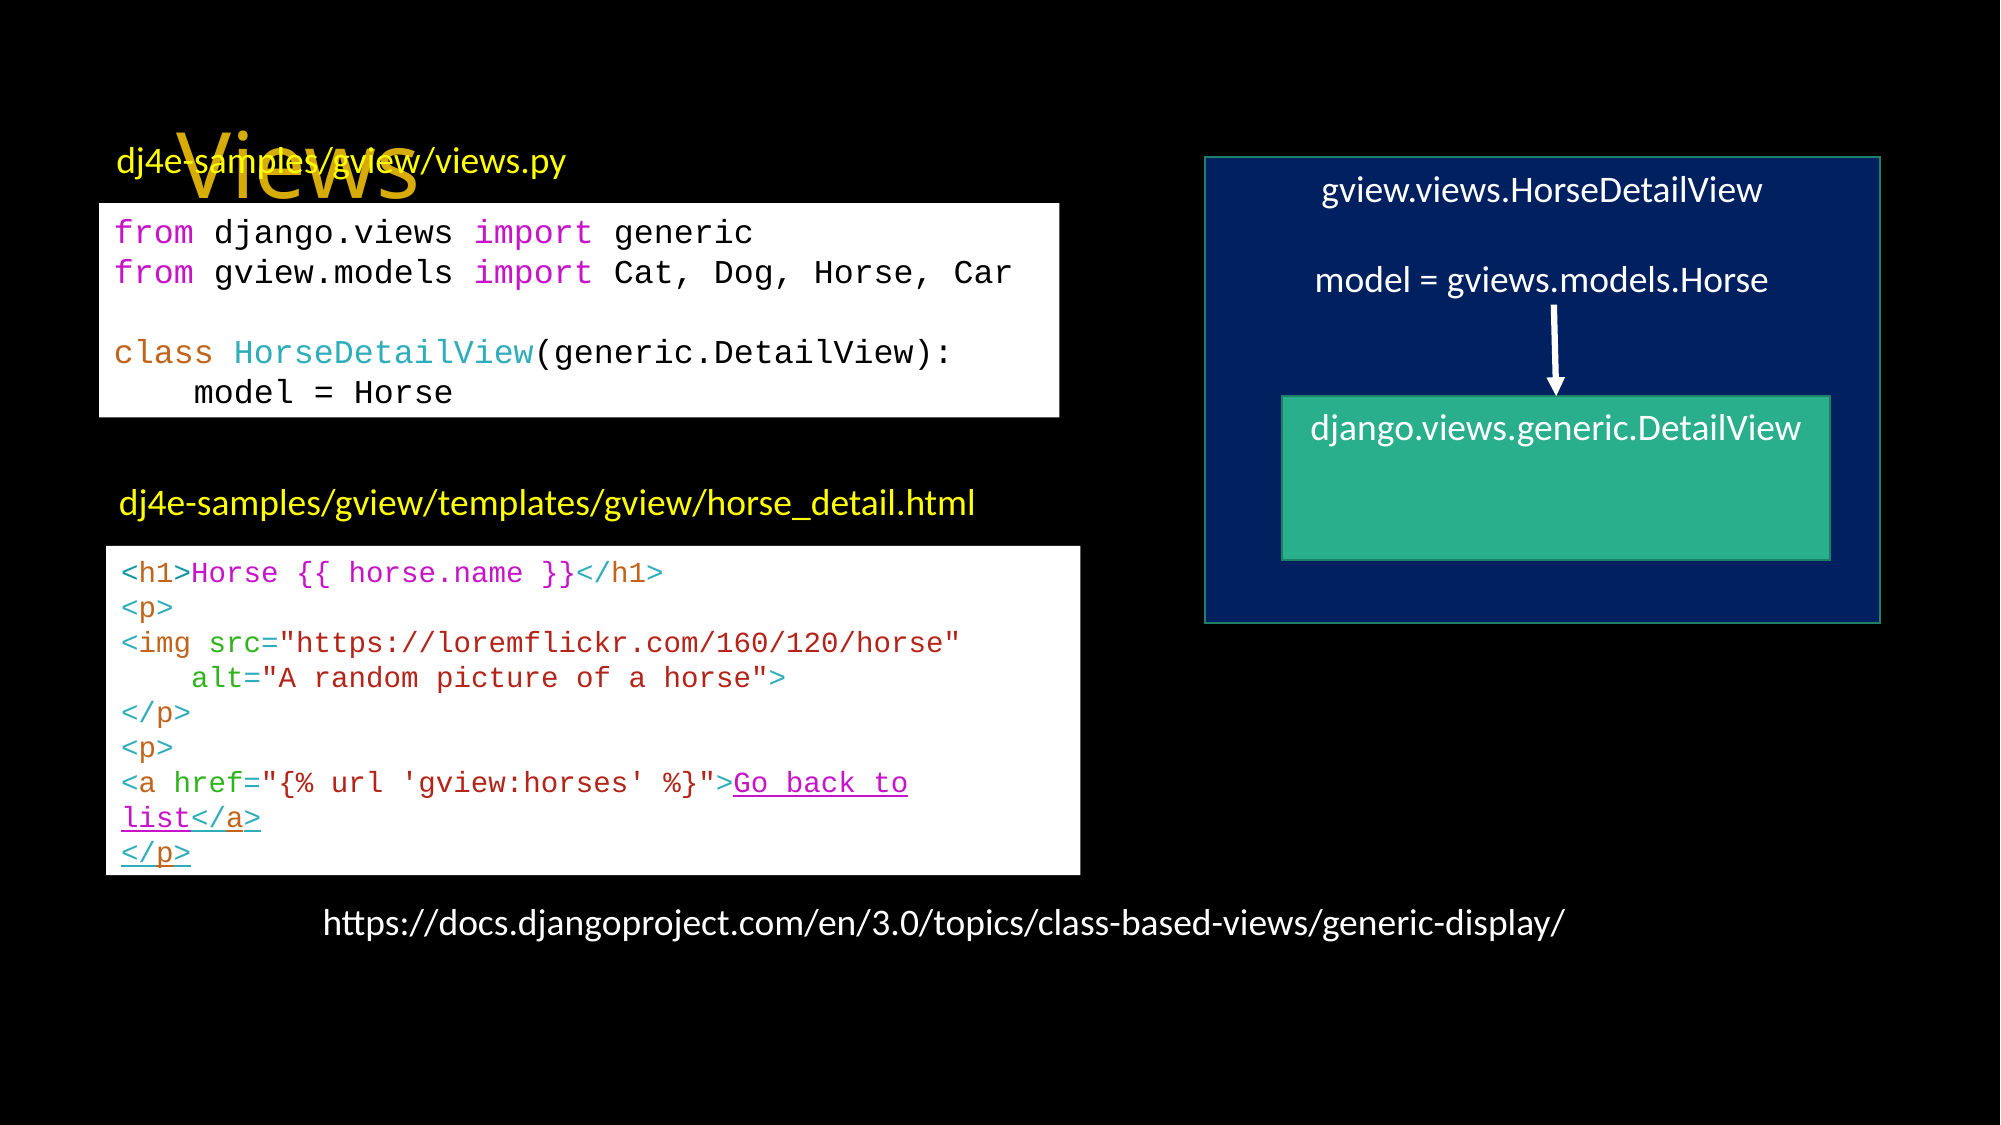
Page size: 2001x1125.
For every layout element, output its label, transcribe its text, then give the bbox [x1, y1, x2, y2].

text_box dj4e-samples/gview/views.py [101, 128, 582, 189]
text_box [1553, 304, 1557, 396]
text_box gview.views.HorseDetailView model = gviews.models.Horse [1204, 156, 1881, 624]
title Views [137, 59, 1863, 278]
text_box <h1>Horse {{ horse.name }}</h1> <p> <img src="https://loremflickr.com/160/120/horse" alt="A random picture of a horse"> </p> <p> <a href="{% url 'gview:horses' %}">Go back to list</a> </p> [106, 545, 1081, 876]
text_box from django.views import generic from gview.models import Cat, Dog, Horse, Car class HorseDetailView(generic.DetailView): model = Horse [99, 203, 1060, 418]
text_box django.views.generic.DetailView [1281, 395, 1831, 561]
text_box dj4e-samples/gview/templates/gview/horse_detail.html [104, 470, 1043, 531]
text_box https://docs.djangoproject.com/en/3.0/topics/class-based-views/generic-display/ [307, 890, 1765, 951]
